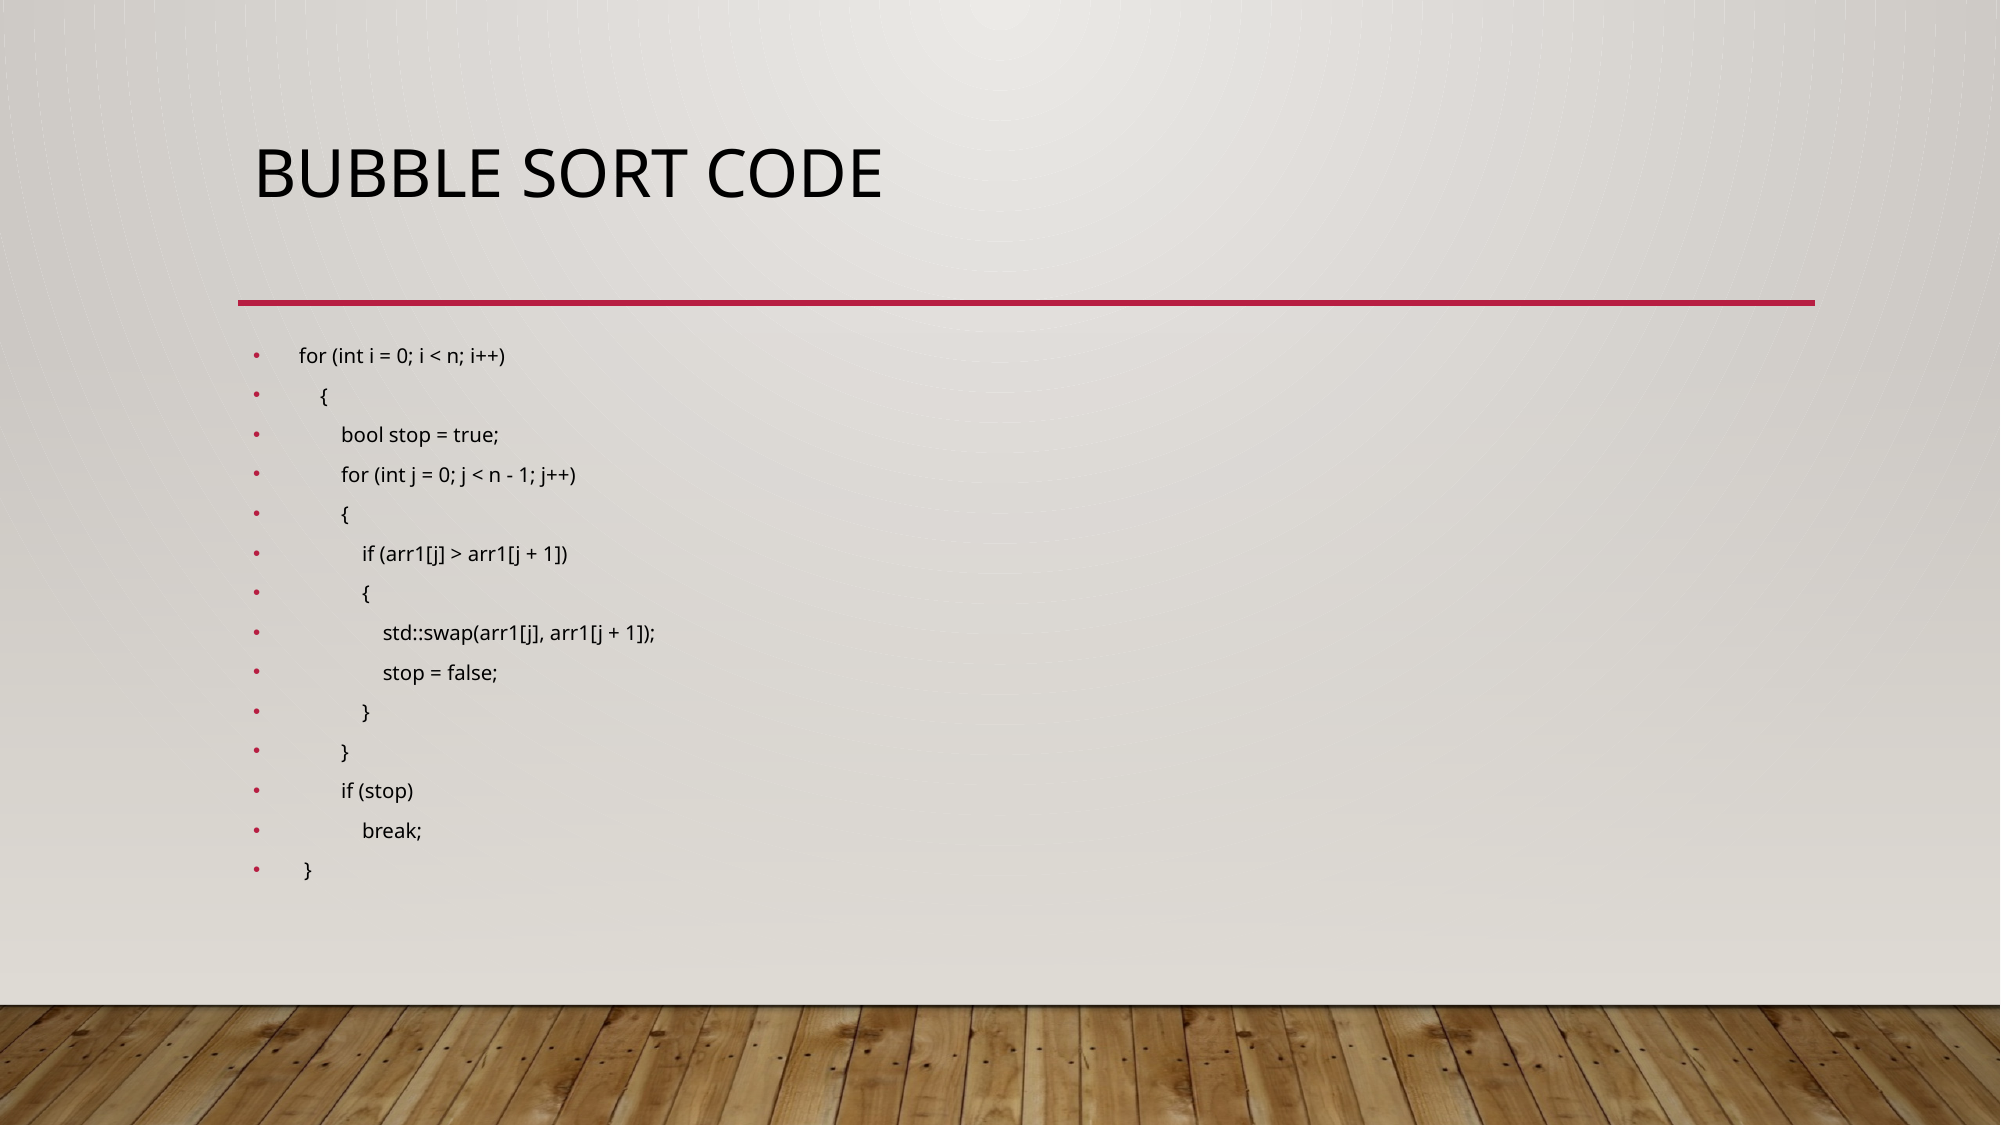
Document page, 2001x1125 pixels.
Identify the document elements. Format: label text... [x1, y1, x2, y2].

list for (int i = 0; i < n; i++) { bool stop = true; for (int j = 0; j < n - 1; j++) { if (arr1[j] > arr1[j + 1]) { std::swap(arr1[j], arr1[j + 1]); stop = false; } } if (stop) break; } [238, 330, 1814, 897]
picture [0, 1005, 2000, 1125]
title Bubble sort code [238, 131, 1814, 305]
